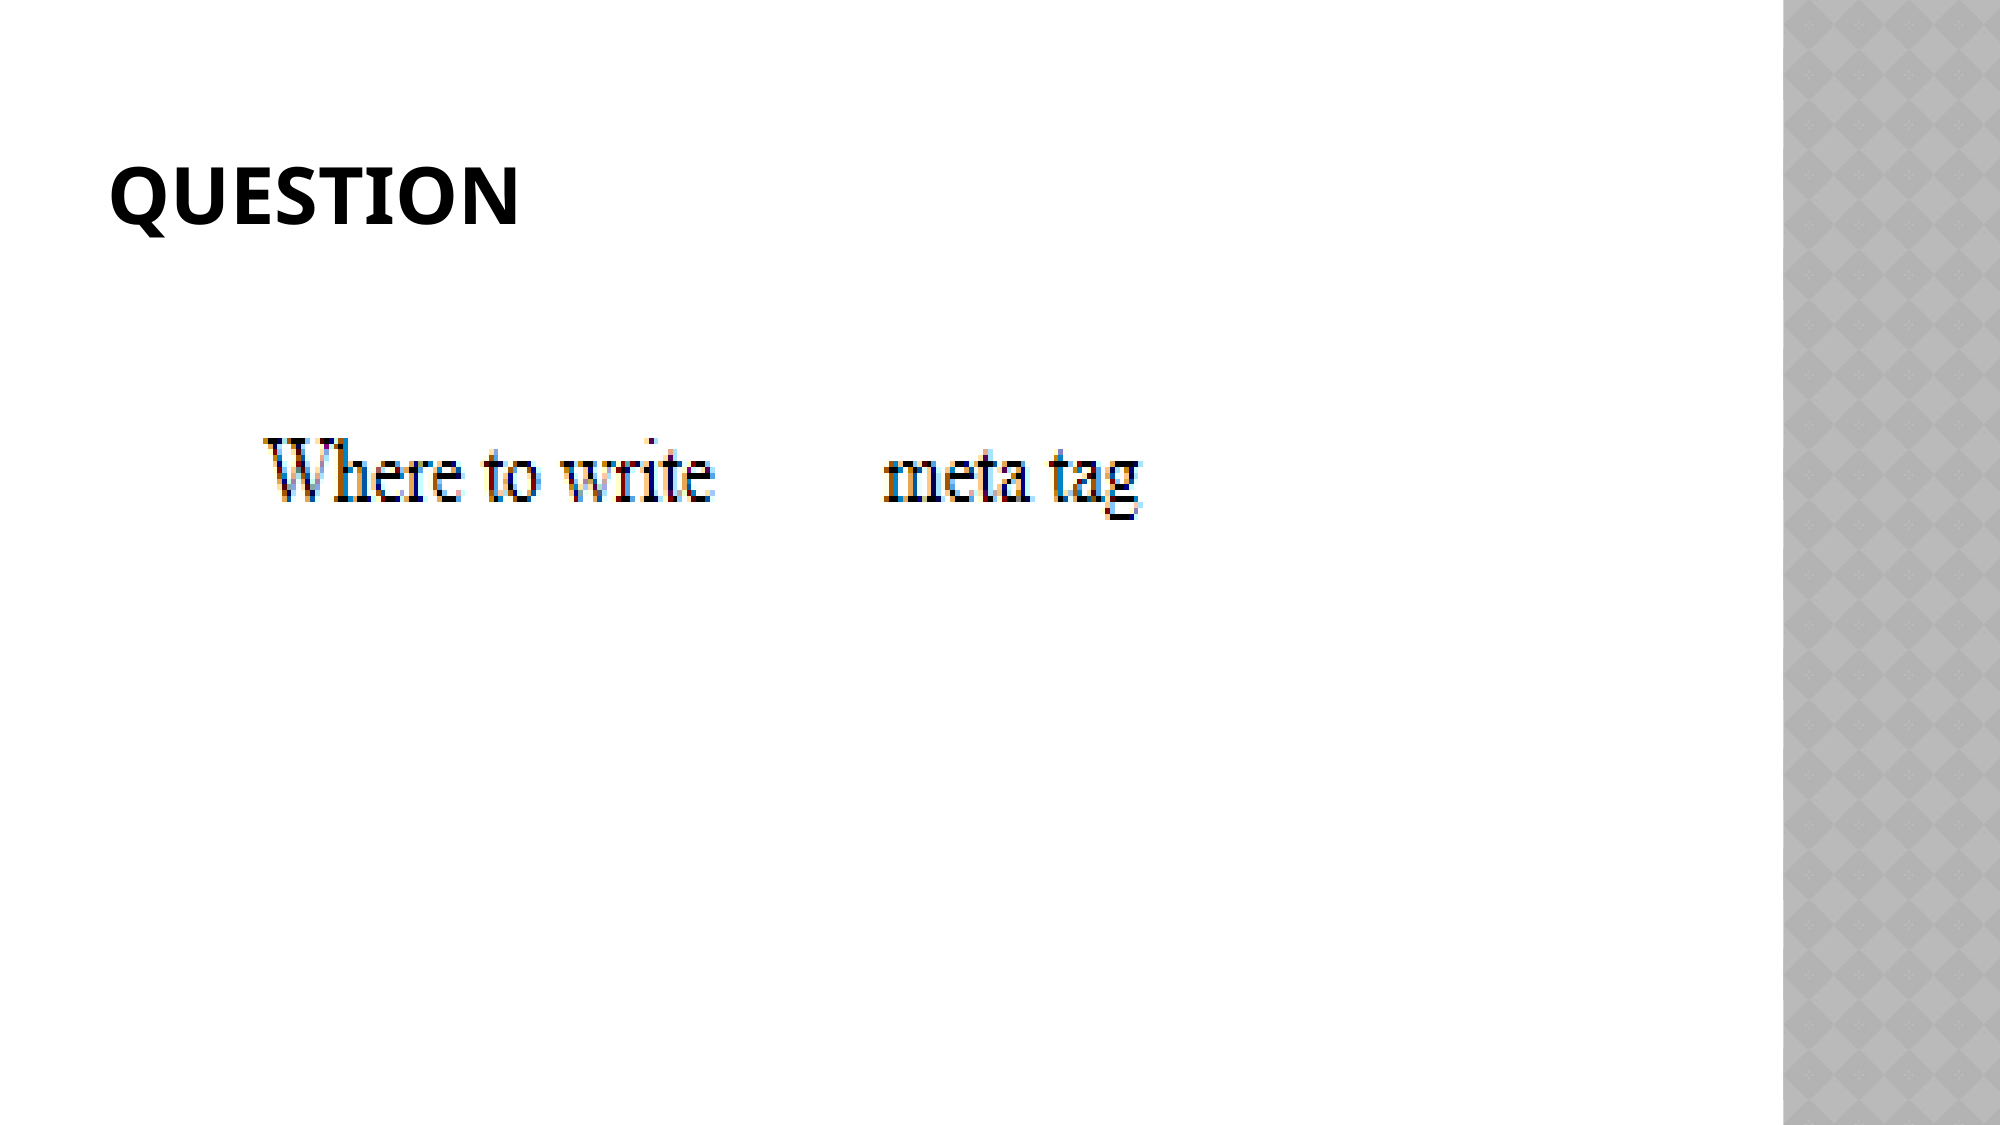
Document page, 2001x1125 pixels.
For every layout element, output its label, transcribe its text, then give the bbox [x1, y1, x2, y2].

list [225, 368, 1233, 597]
title QUESTION [99, 52, 1684, 240]
